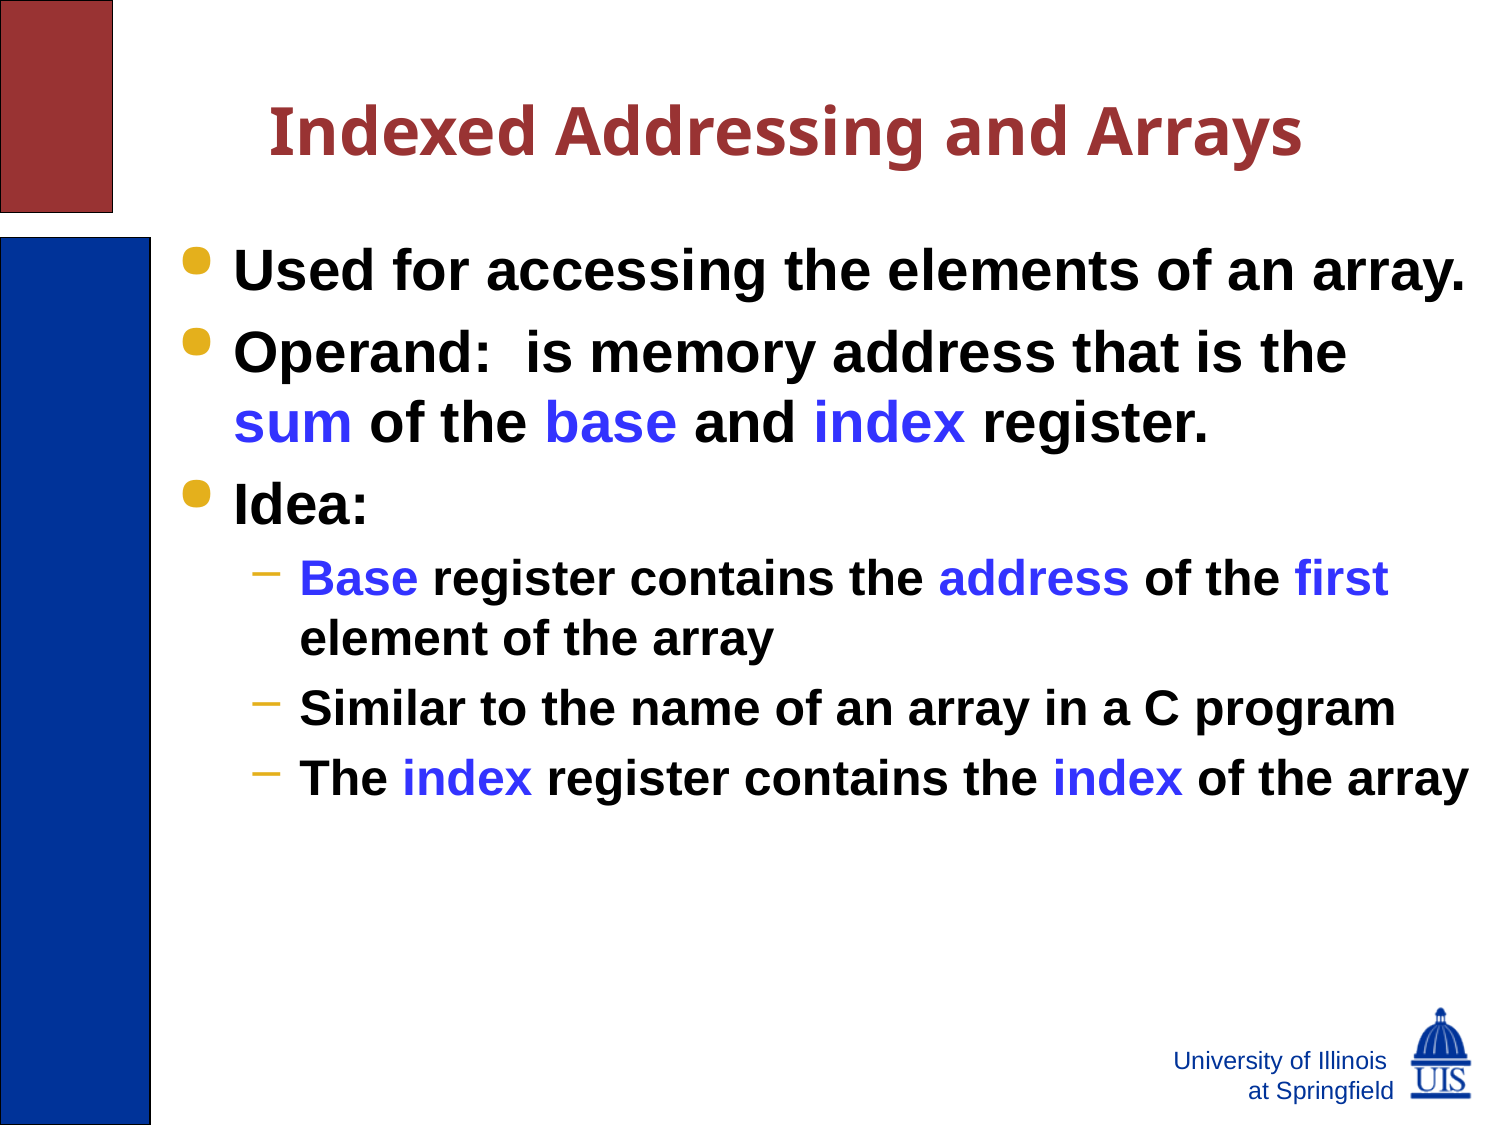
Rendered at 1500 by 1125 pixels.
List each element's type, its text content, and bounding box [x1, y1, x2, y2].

picture [1409, 1038, 1473, 1102]
title Indexed Addressing and Arrays [150, 45, 1425, 213]
list Used for accessing the elements of an array. Operand: is memory address that is the sum of the base and index register. Idea: Base register contains the address of the first element of the array Similar to the name of an array in a C program The index register contains the index of the array [162, 224, 1500, 1038]
